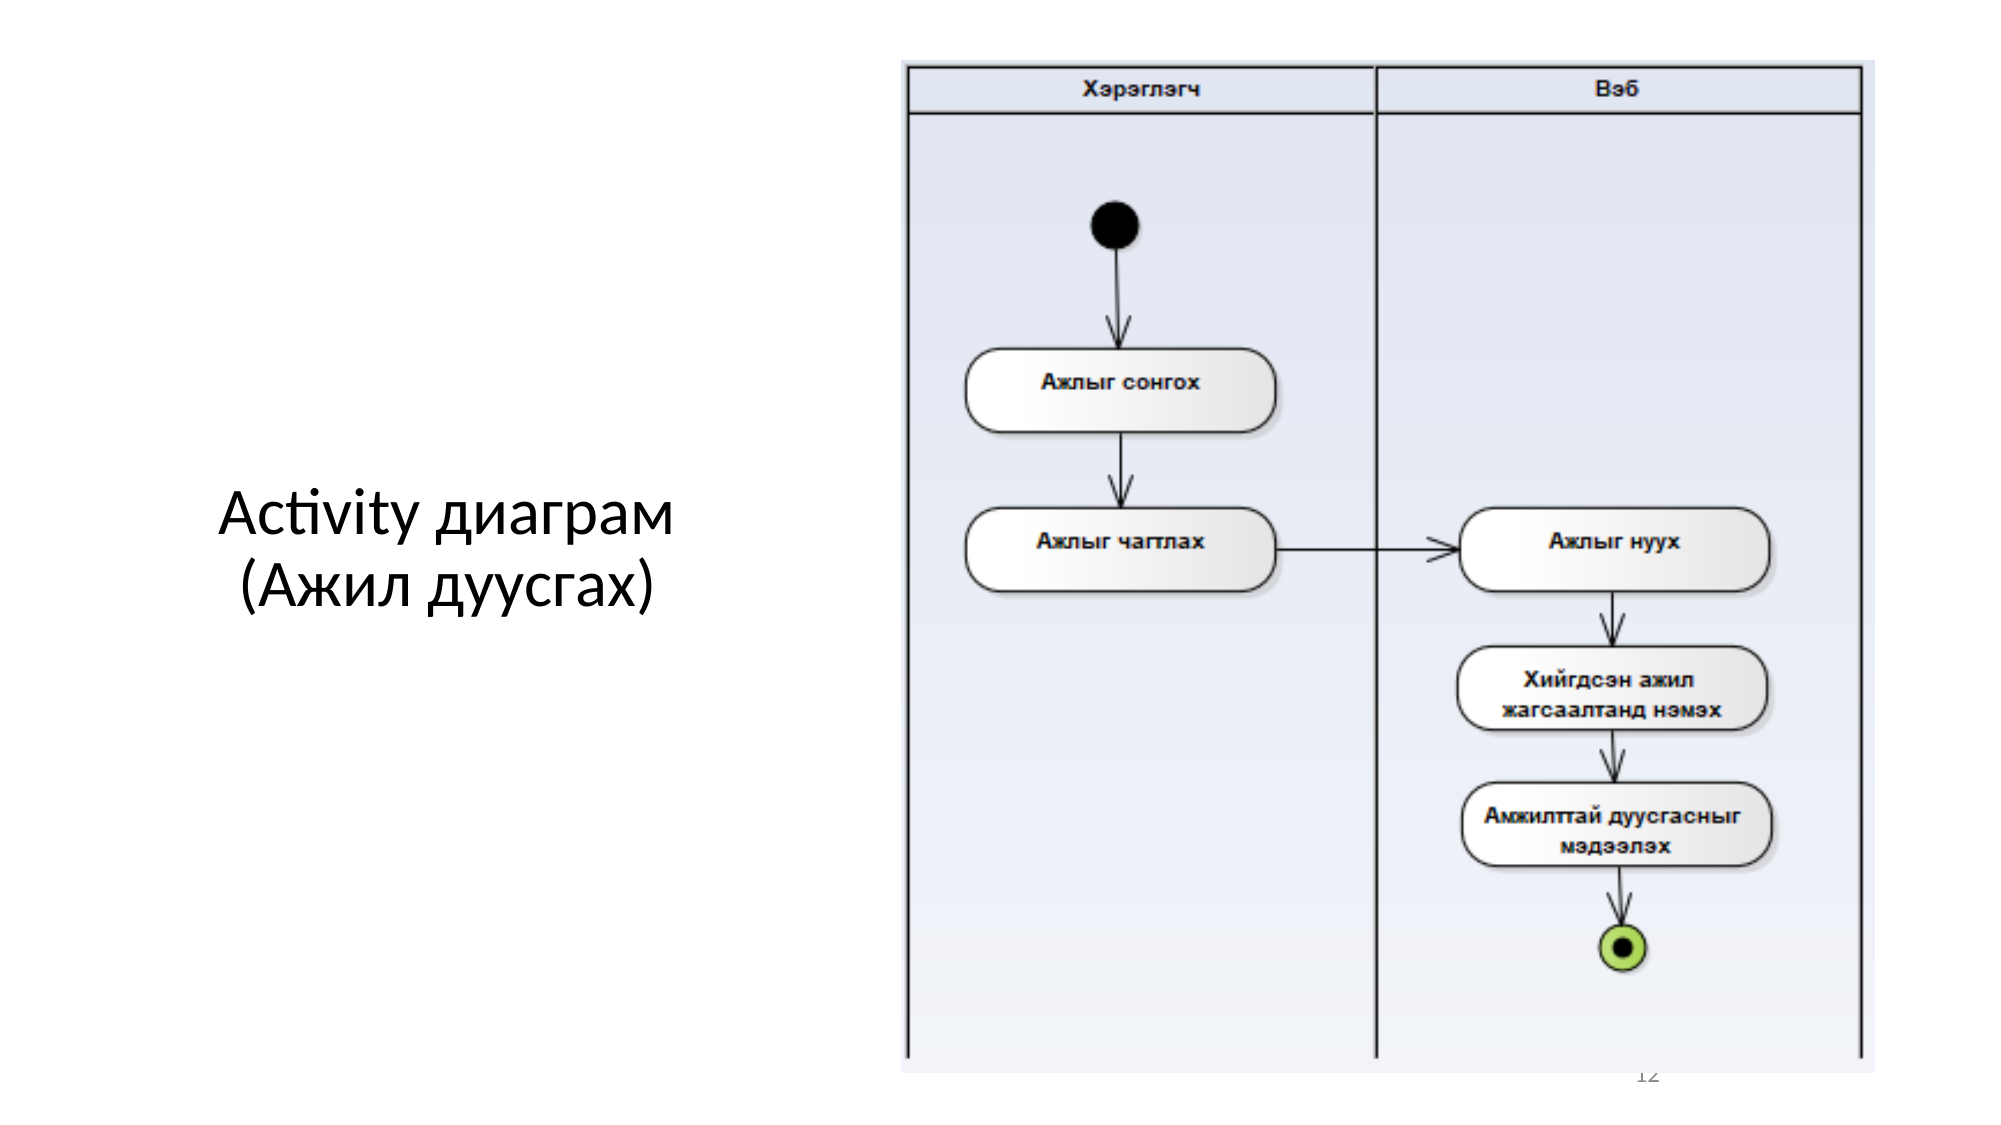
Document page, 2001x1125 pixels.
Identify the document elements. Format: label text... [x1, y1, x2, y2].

title Activity диаграм (Ажил дуусгах) [124, 445, 770, 709]
picture [901, 60, 1875, 1073]
text_box 12 [1324, 1073, 1675, 1103]
